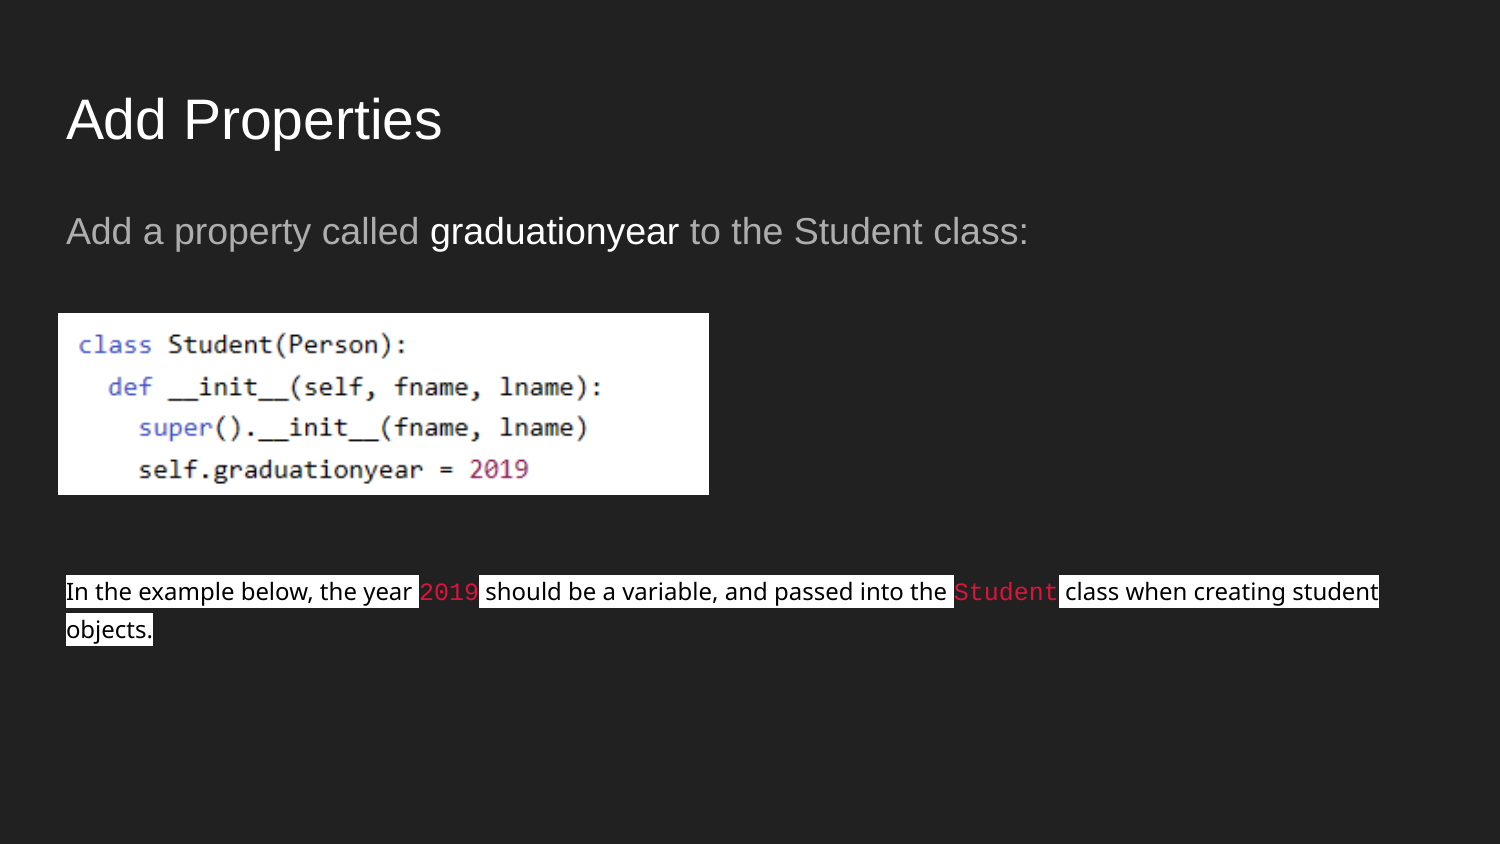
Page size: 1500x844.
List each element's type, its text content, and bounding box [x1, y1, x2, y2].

list Add a property called graduationyear to the Student class: In the example below, the year 2019 should be a variable, and passed into the Student class when creating student objects. [51, 189, 1449, 750]
picture [58, 313, 709, 495]
title Add Properties [51, 72, 1449, 167]
